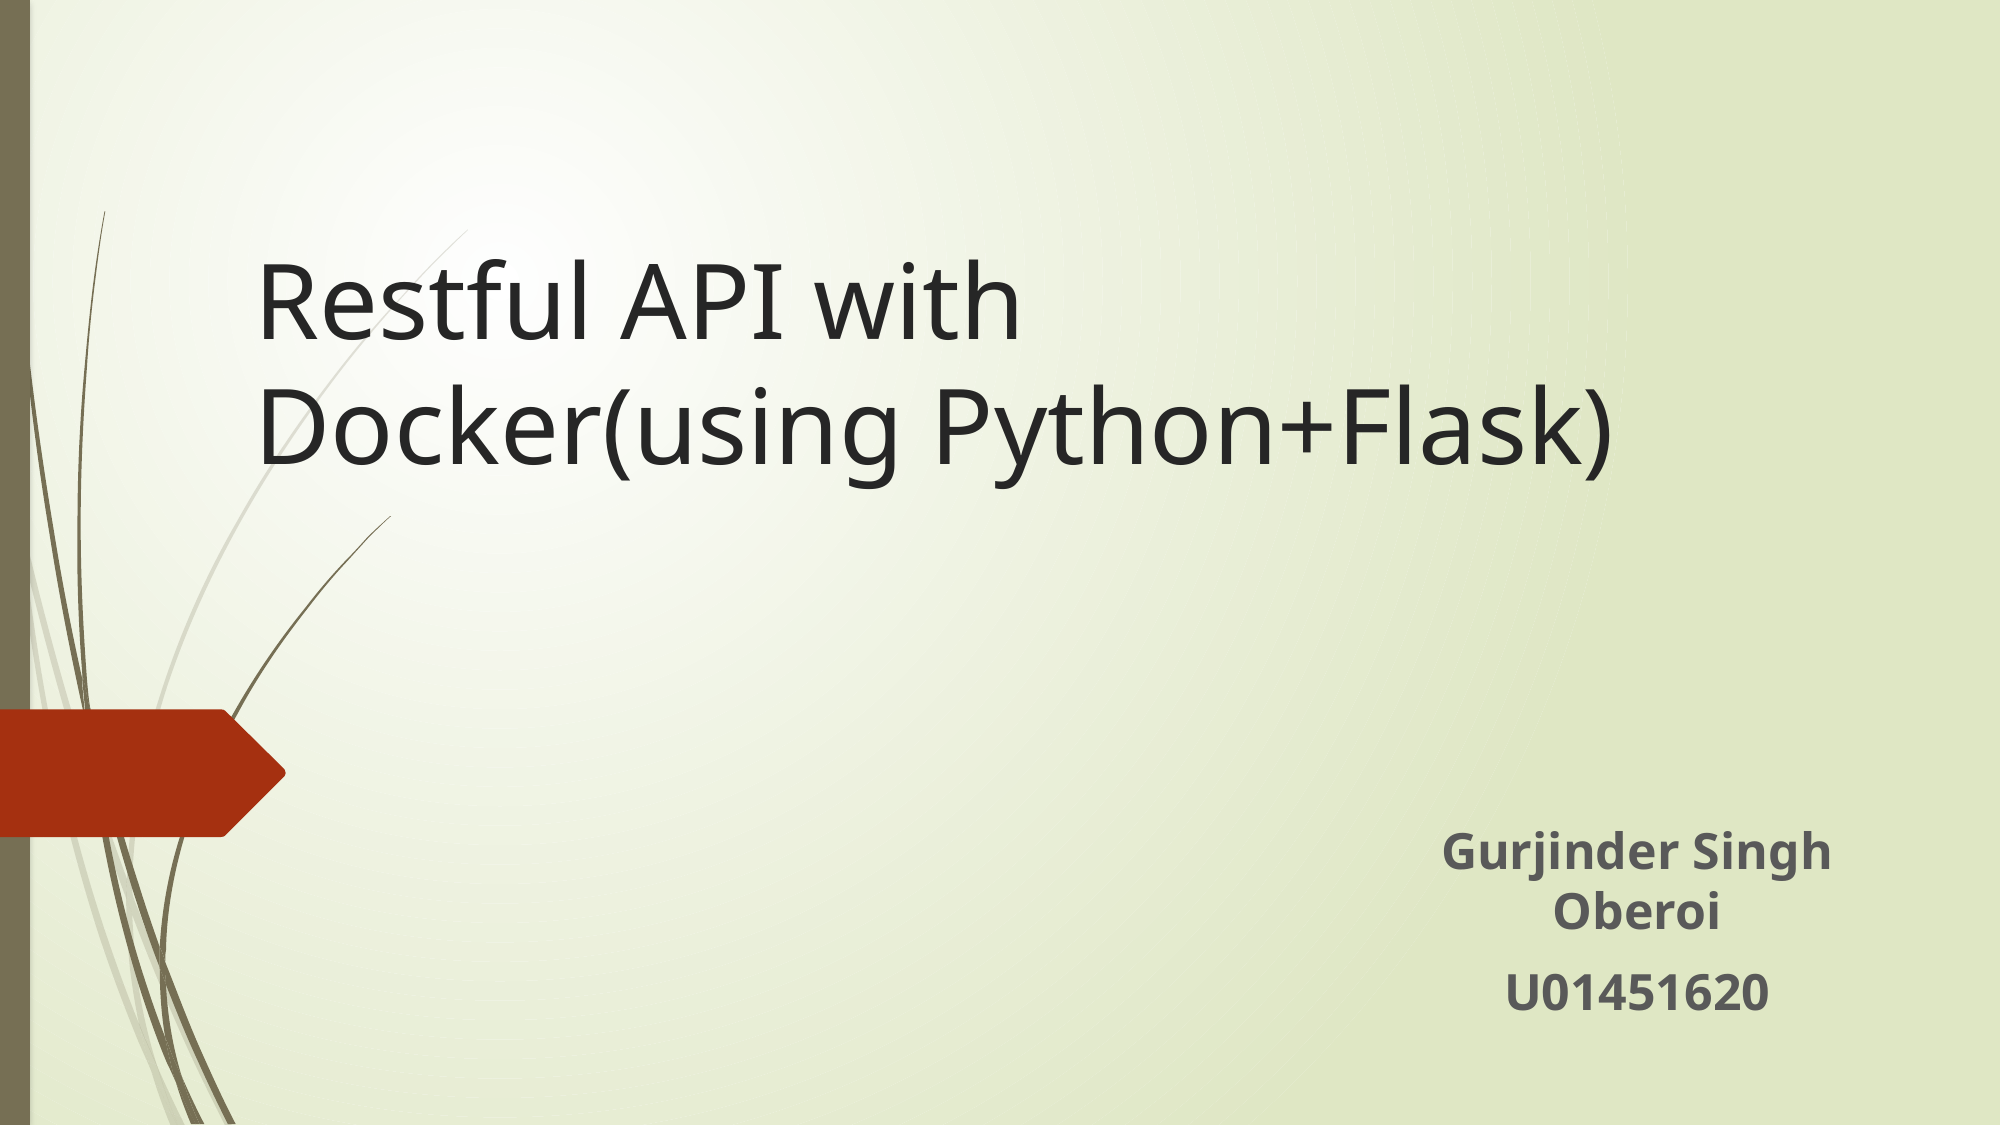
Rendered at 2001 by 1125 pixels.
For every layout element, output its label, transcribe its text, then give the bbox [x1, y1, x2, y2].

subtitle Gurjinder Singh Oberoi U01451620 [1344, 812, 1931, 1060]
title Restful API with Docker(using Python+Flask) [239, 122, 1703, 494]
